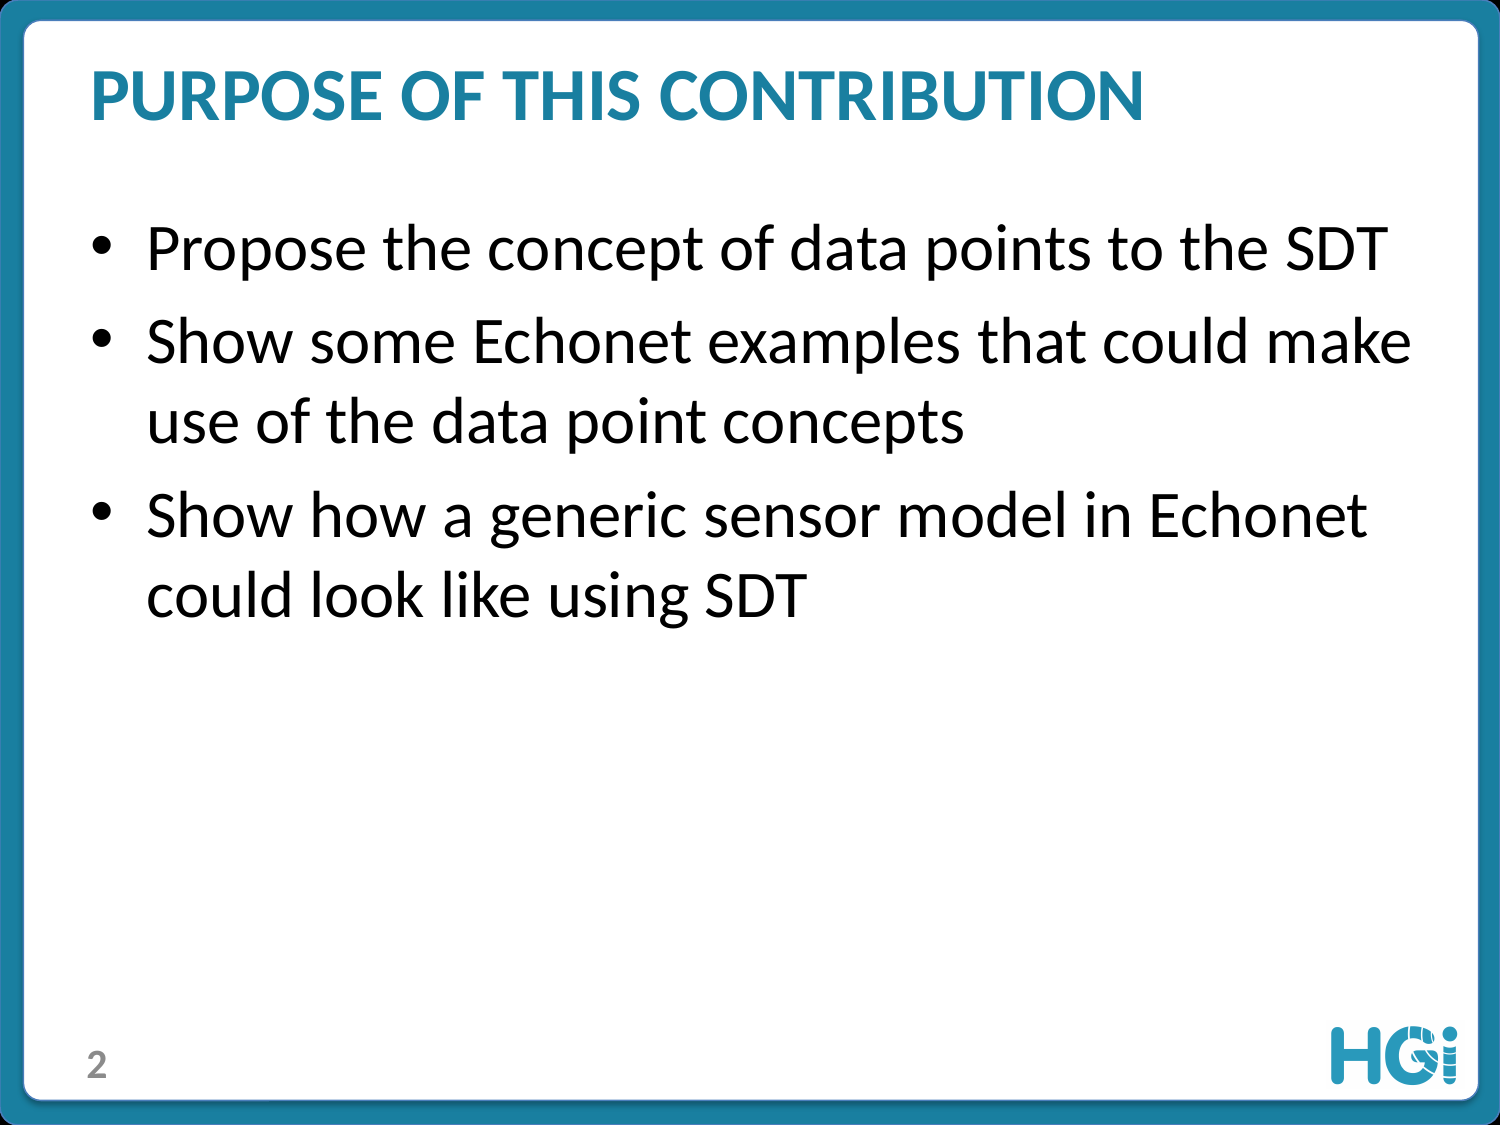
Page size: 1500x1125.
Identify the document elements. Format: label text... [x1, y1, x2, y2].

title Purpose of this contribution [75, 45, 1425, 196]
text_box Propose the concept of data points to the SDT Show some Echonet examples that could make use of the data point concepts Show how a generic sensor model in Echonet could look like using SDT [74, 196, 1447, 1018]
picture [1326, 1020, 1465, 1089]
